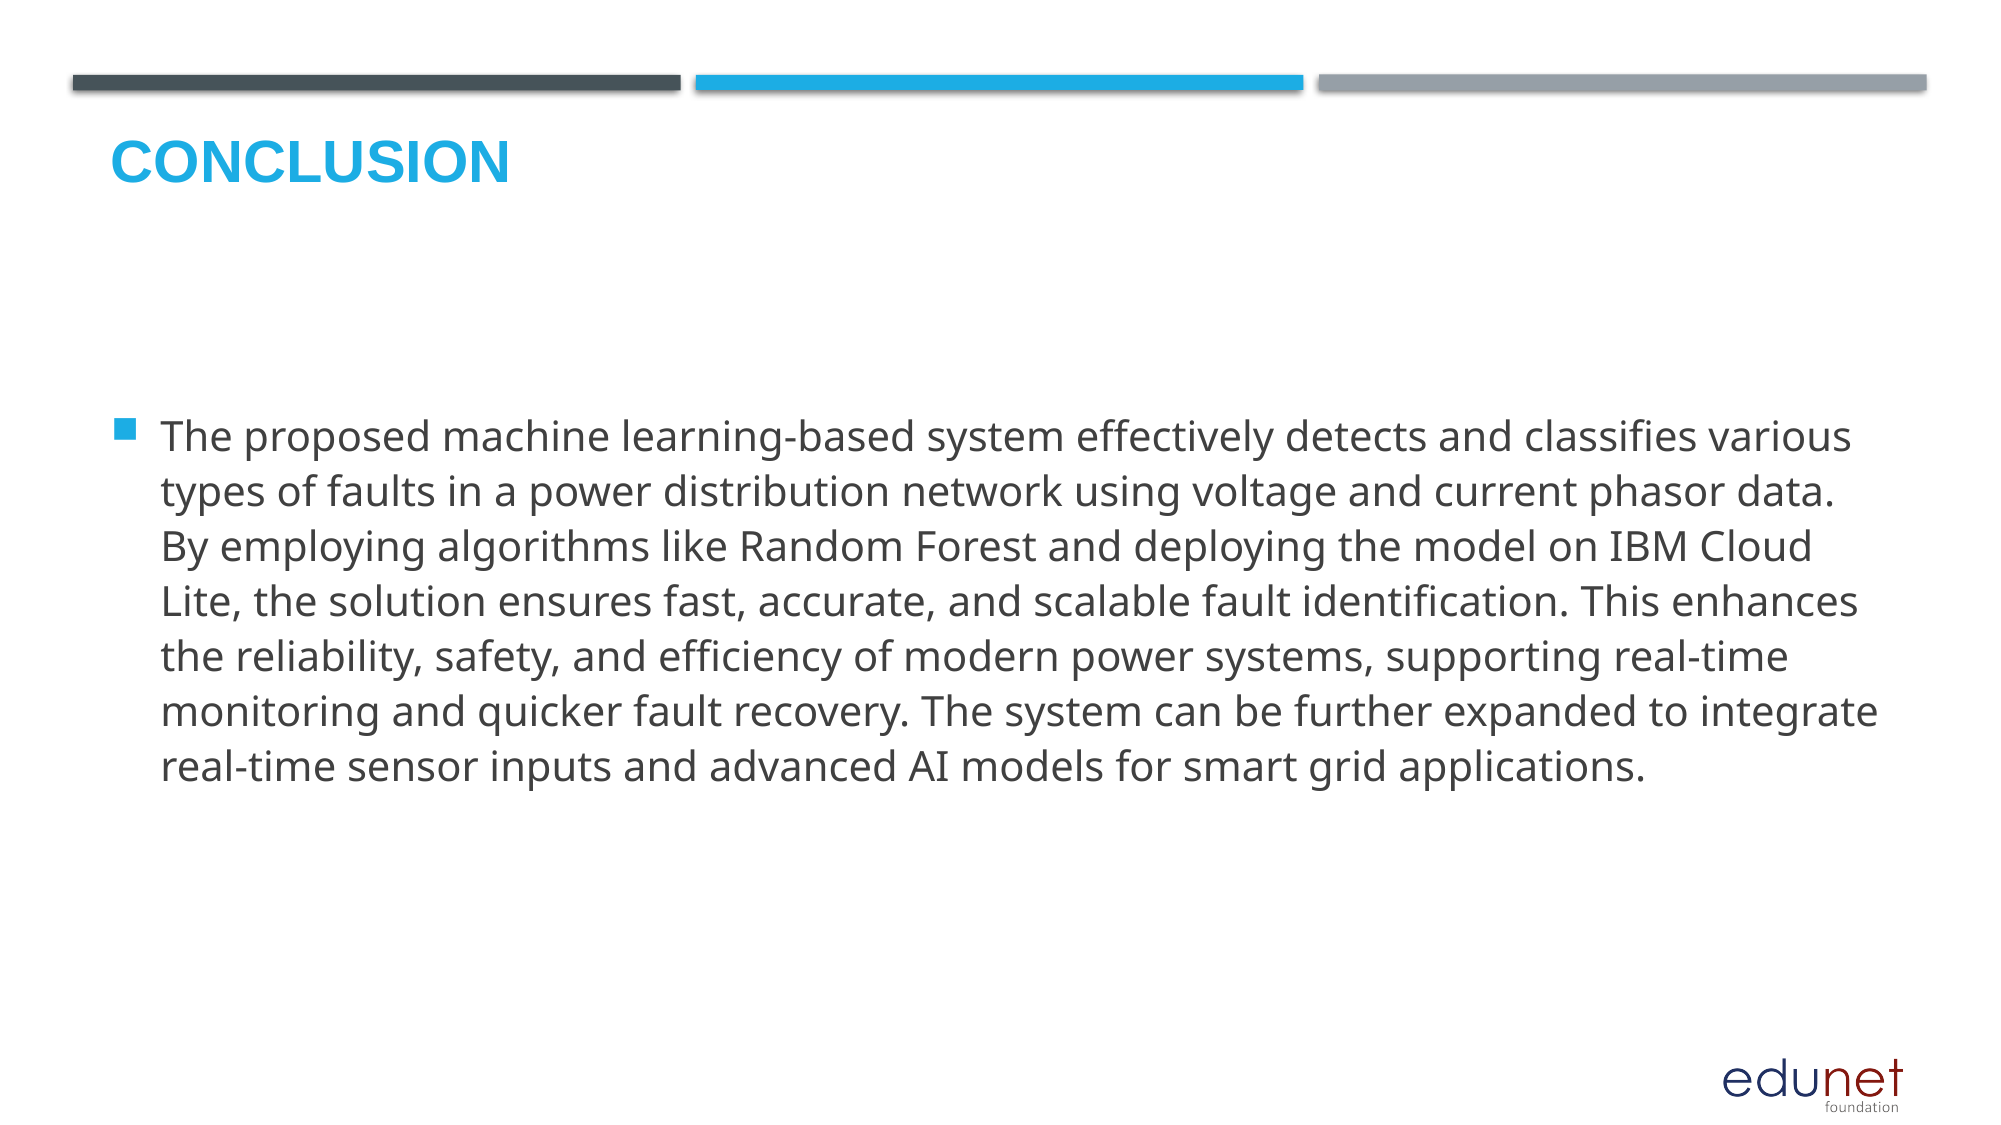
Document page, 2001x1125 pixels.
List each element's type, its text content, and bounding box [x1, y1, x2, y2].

list The proposed machine learning-based system effectively detects and classifies various types of faults in a power distribution network using voltage and current phasor data. By employing algorithms like Random Forest and deploying the model on IBM Cloud Lite, the solution ensures fast, accurate, and scalable fault identification. This enhances the reliability, safety, and efficiency of modern power systems, supporting real-time monitoring and quicker fault recovery. The system can be further expanded to integrate real-time sensor inputs and advanced AI models for smart grid applications. [95, 213, 1905, 981]
title Conclusion [95, 115, 1905, 203]
picture [1719, 1056, 1905, 1116]
